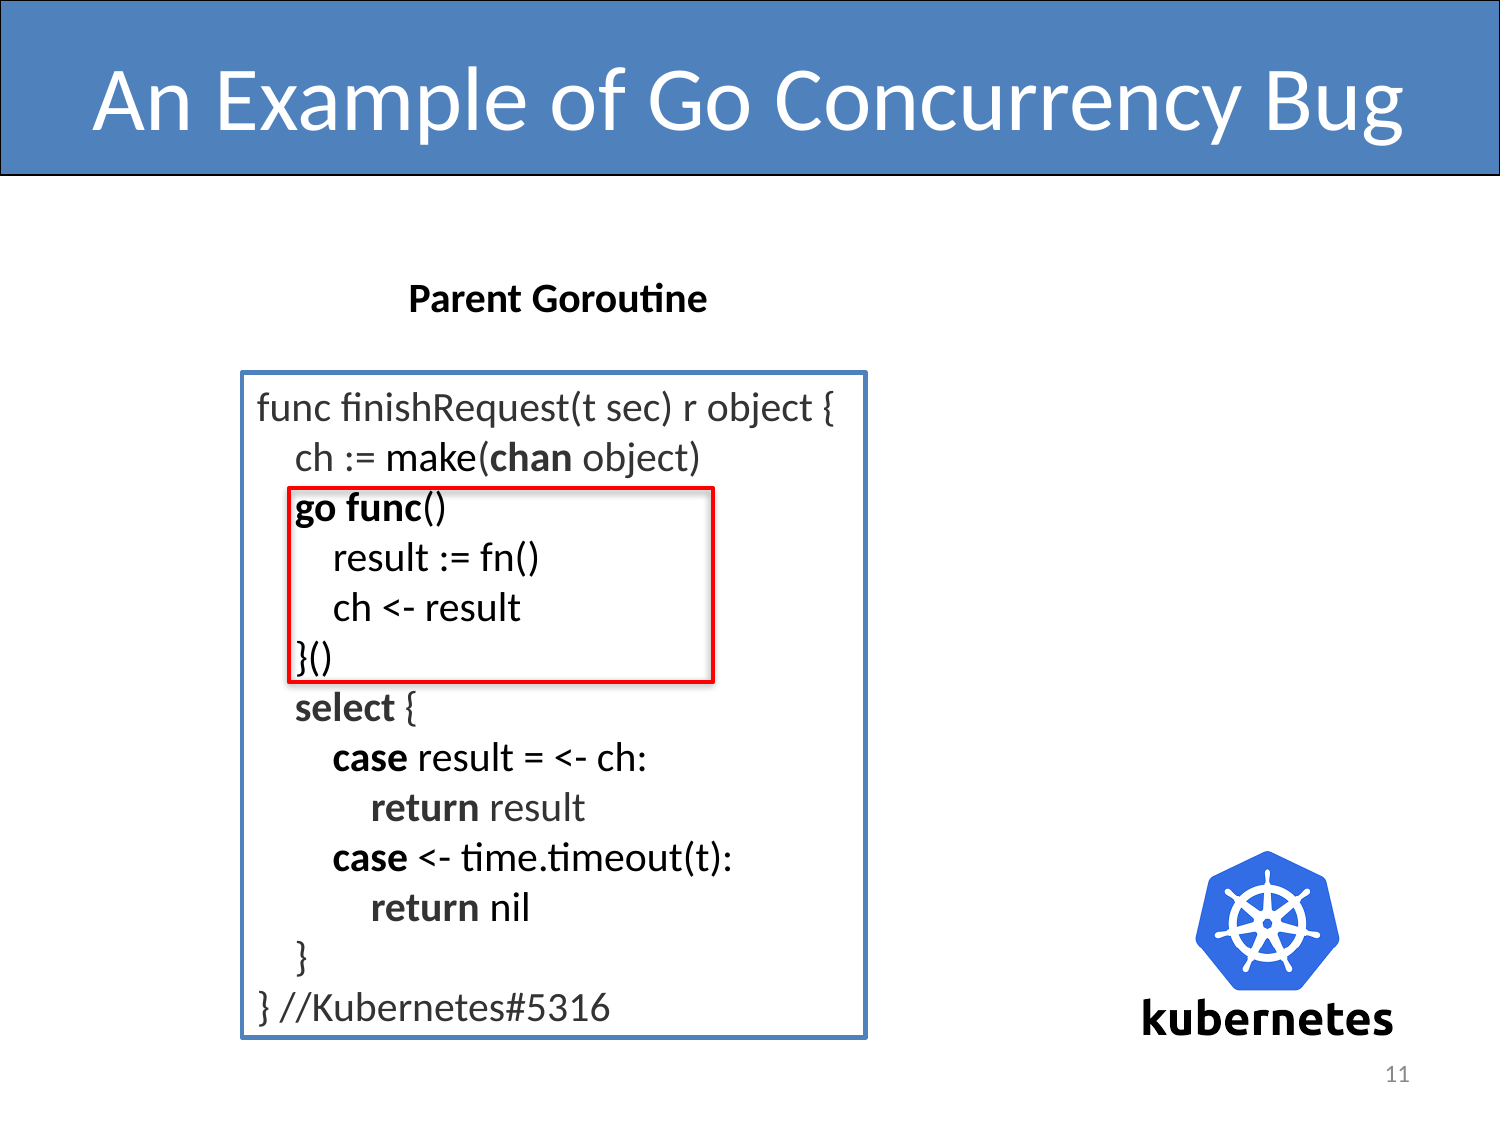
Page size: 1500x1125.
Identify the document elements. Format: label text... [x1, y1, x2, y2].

slide_number 11 [1074, 1042, 1425, 1103]
text_box [1425, 0, 1500, 175]
title An Example of Go Concurrency Bug [75, 0, 1425, 188]
text_box [288, 487, 714, 683]
picture [1140, 850, 1396, 1045]
text_box func finishRequest(t sec) r object { ch := make(chan object) go func() result := fn() ch <- result }() select { case result = <- ch: return result case <- time.timeout(t): return nil } } //Kubernetes#5316 [242, 372, 866, 1038]
text_box [0, 0, 75, 175]
text_box Parent Goroutine [369, 263, 747, 328]
